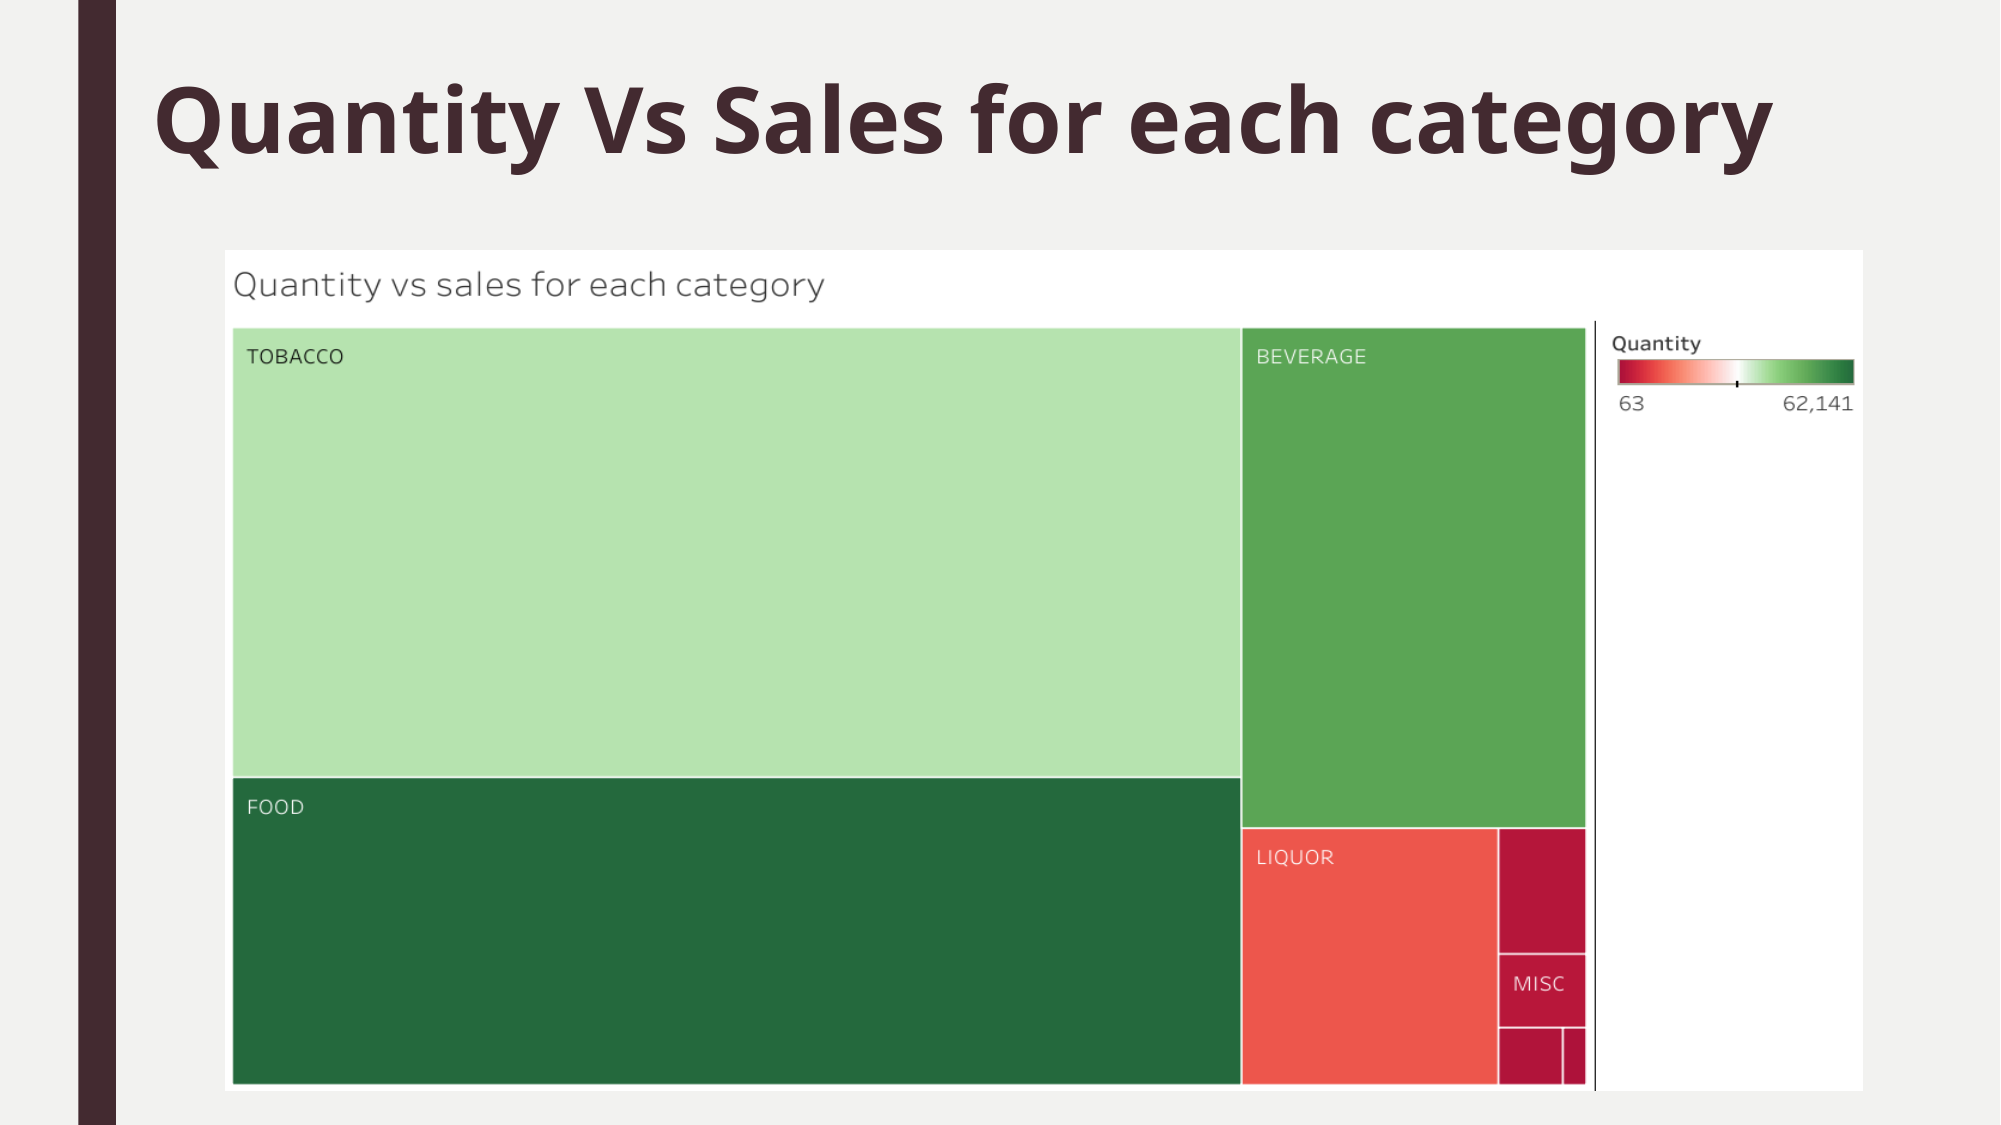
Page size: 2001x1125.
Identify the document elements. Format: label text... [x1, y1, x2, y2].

title Quantity Vs Sales for each category [137, 67, 1863, 286]
picture [225, 250, 1863, 1091]
